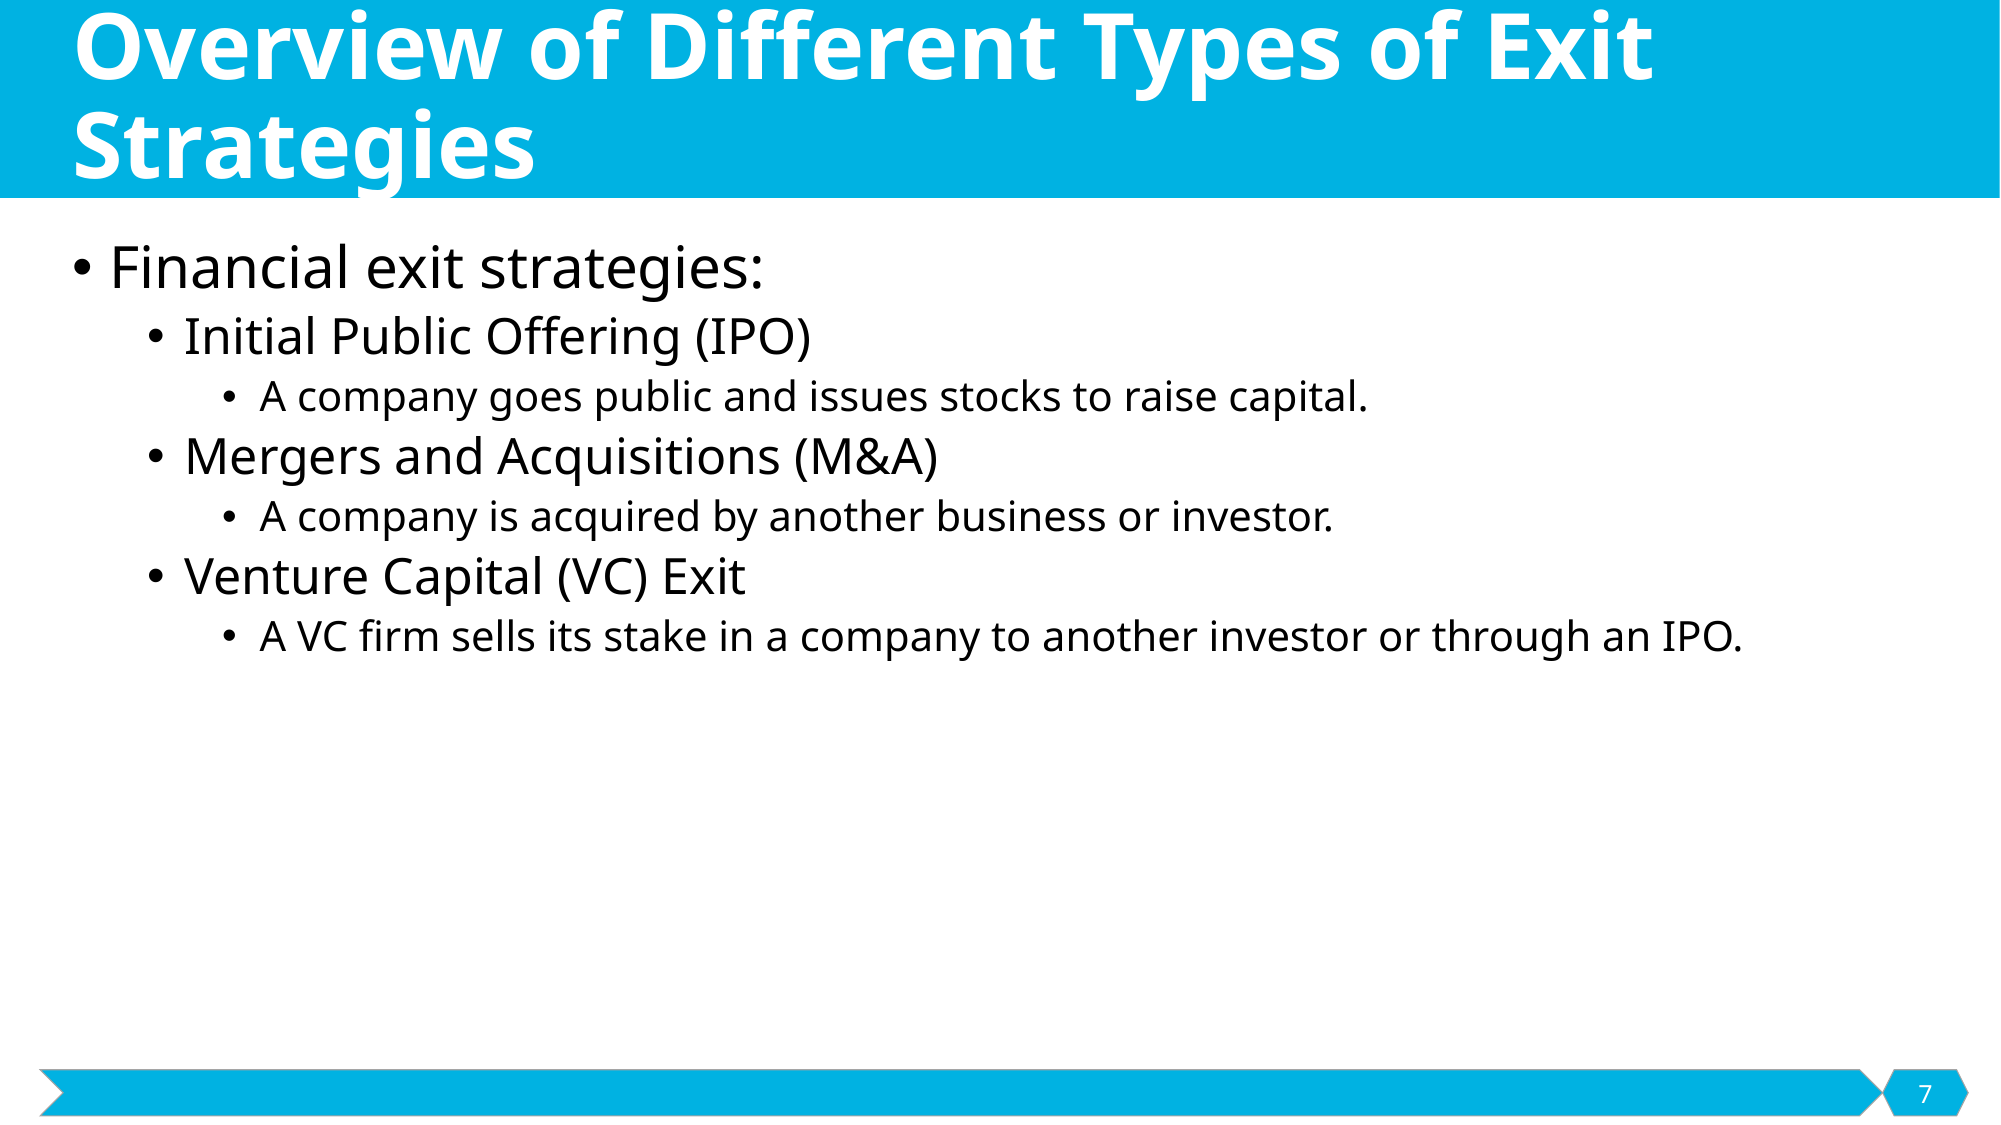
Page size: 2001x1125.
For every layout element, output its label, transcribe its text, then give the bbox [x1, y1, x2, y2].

list Financial exit strategies: Initial Public Offering (IPO) A company goes public and issues stocks to raise capital. Mergers and Acquisitions (M&A) A company is acquired by another business or investor. Venture Capital (VC) Exit A VC firm sells its stake in a company to another investor or through an IPO. [56, 230, 1969, 1010]
slide_number 7 [1882, 1065, 1969, 1125]
title Overview of Different Types of Exit Strategies [56, 0, 1969, 199]
